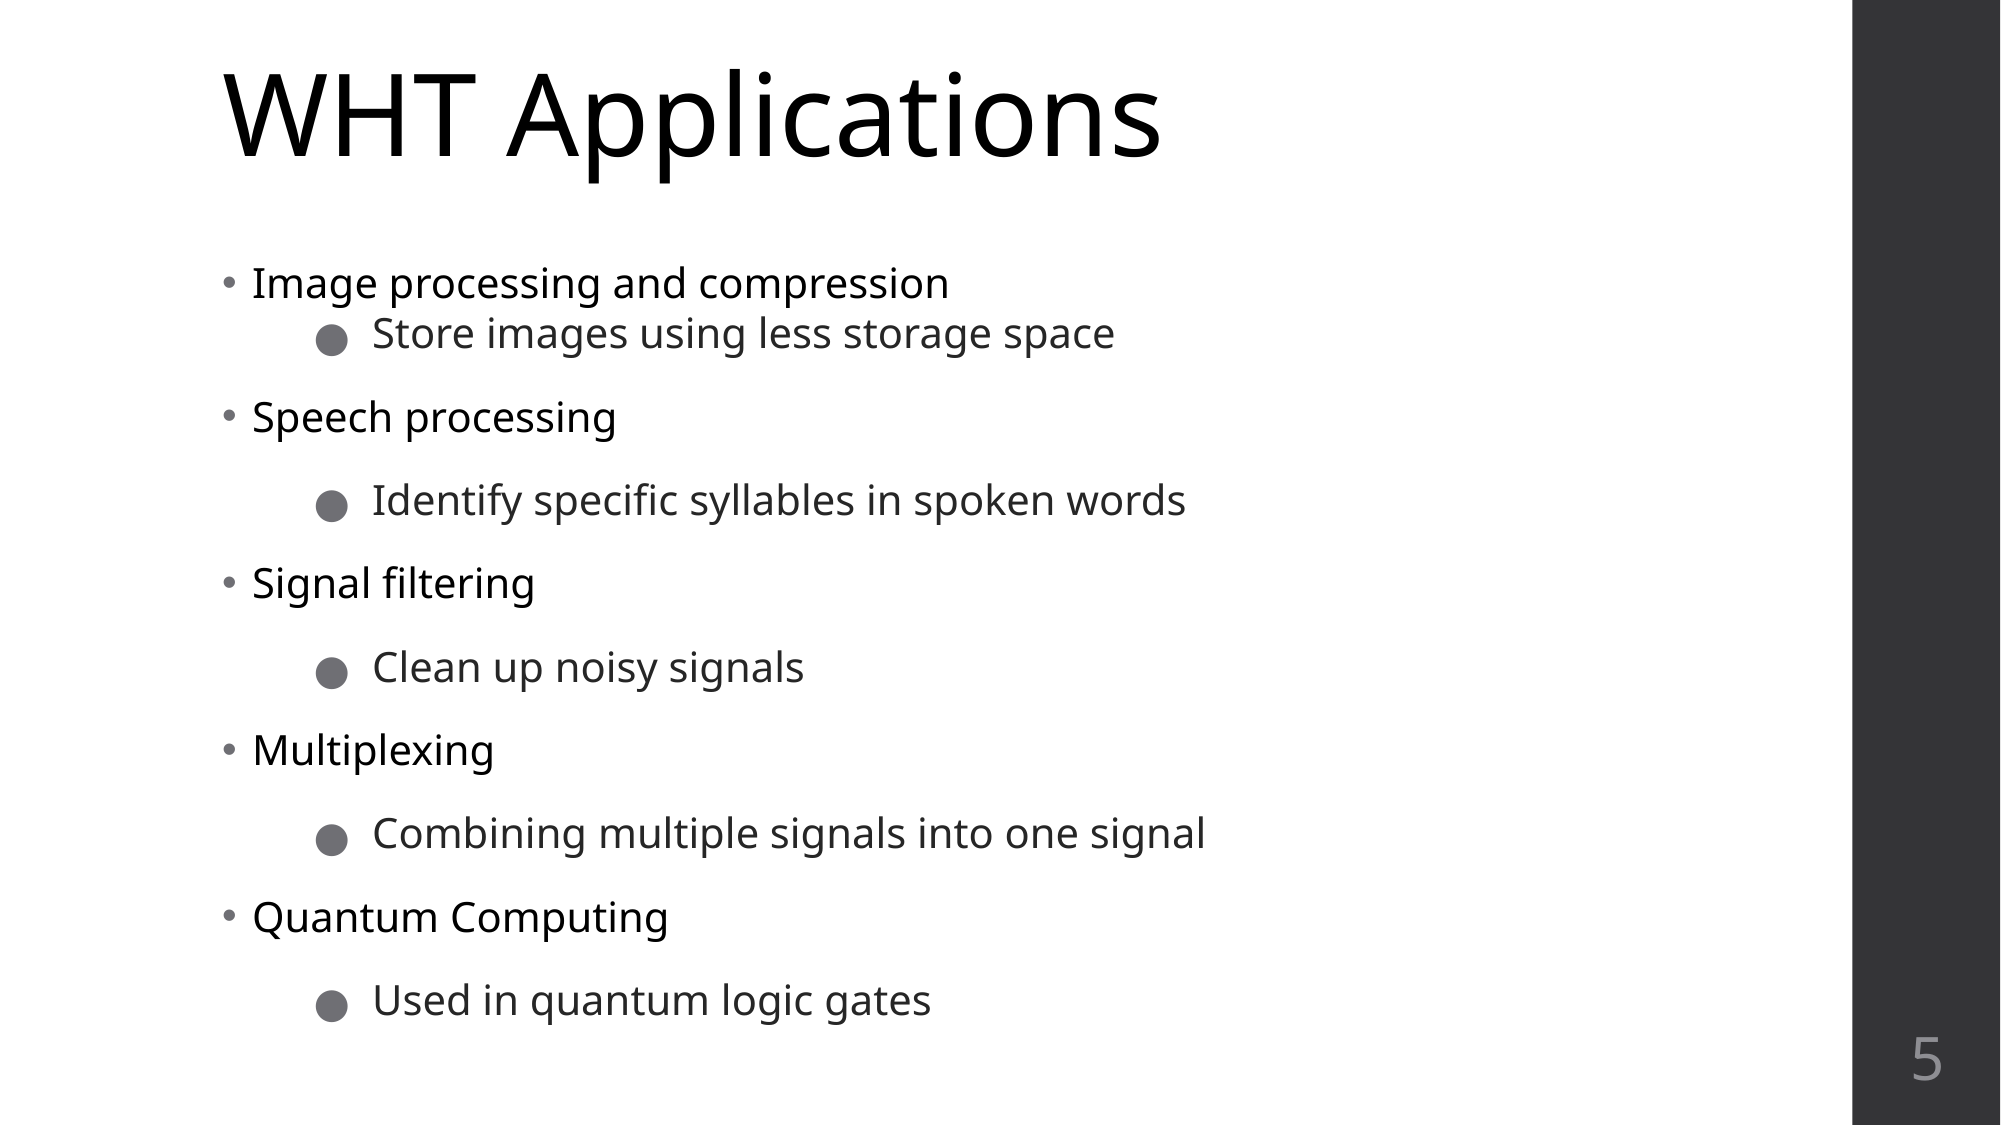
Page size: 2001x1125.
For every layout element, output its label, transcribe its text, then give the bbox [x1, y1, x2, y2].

slide_number ‹#› [1852, 1012, 2000, 1110]
title WHT Applications [206, 60, 1797, 189]
list Image processing and compression Store images using less storage space Speech processing Identify specific syllables in spoken words Signal filtering Clean up noisy signals Multiplexing Combining multiple signals into one signal Quantum Computing Used in quantum logic gates [206, 224, 1617, 1013]
